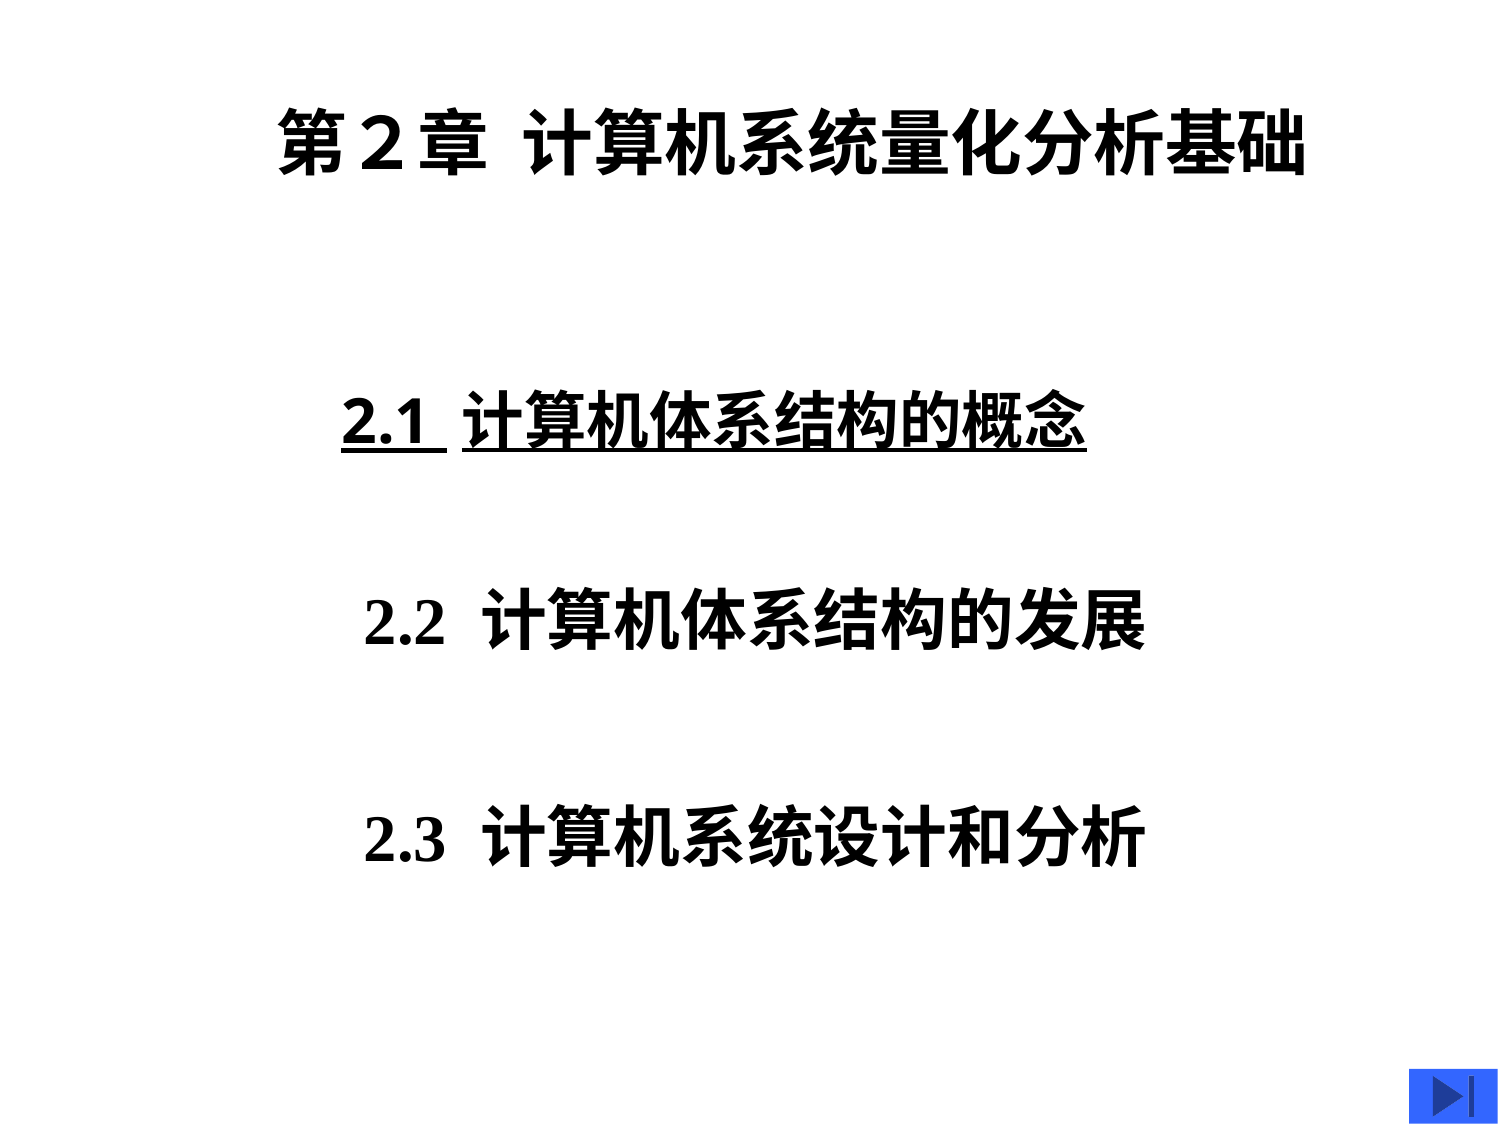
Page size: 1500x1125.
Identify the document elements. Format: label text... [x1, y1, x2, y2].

text_box 2.2 计算机体系结构的发展 [348, 570, 1258, 665]
title 第２章 计算机系统量化分析基础 [116, 90, 1467, 278]
text_box 2.3 计算机系统设计和分析 [348, 787, 1235, 883]
text_box 2.1 计算机体系结构的概念 [208, 373, 1260, 464]
text_box [1409, 1068, 1498, 1124]
